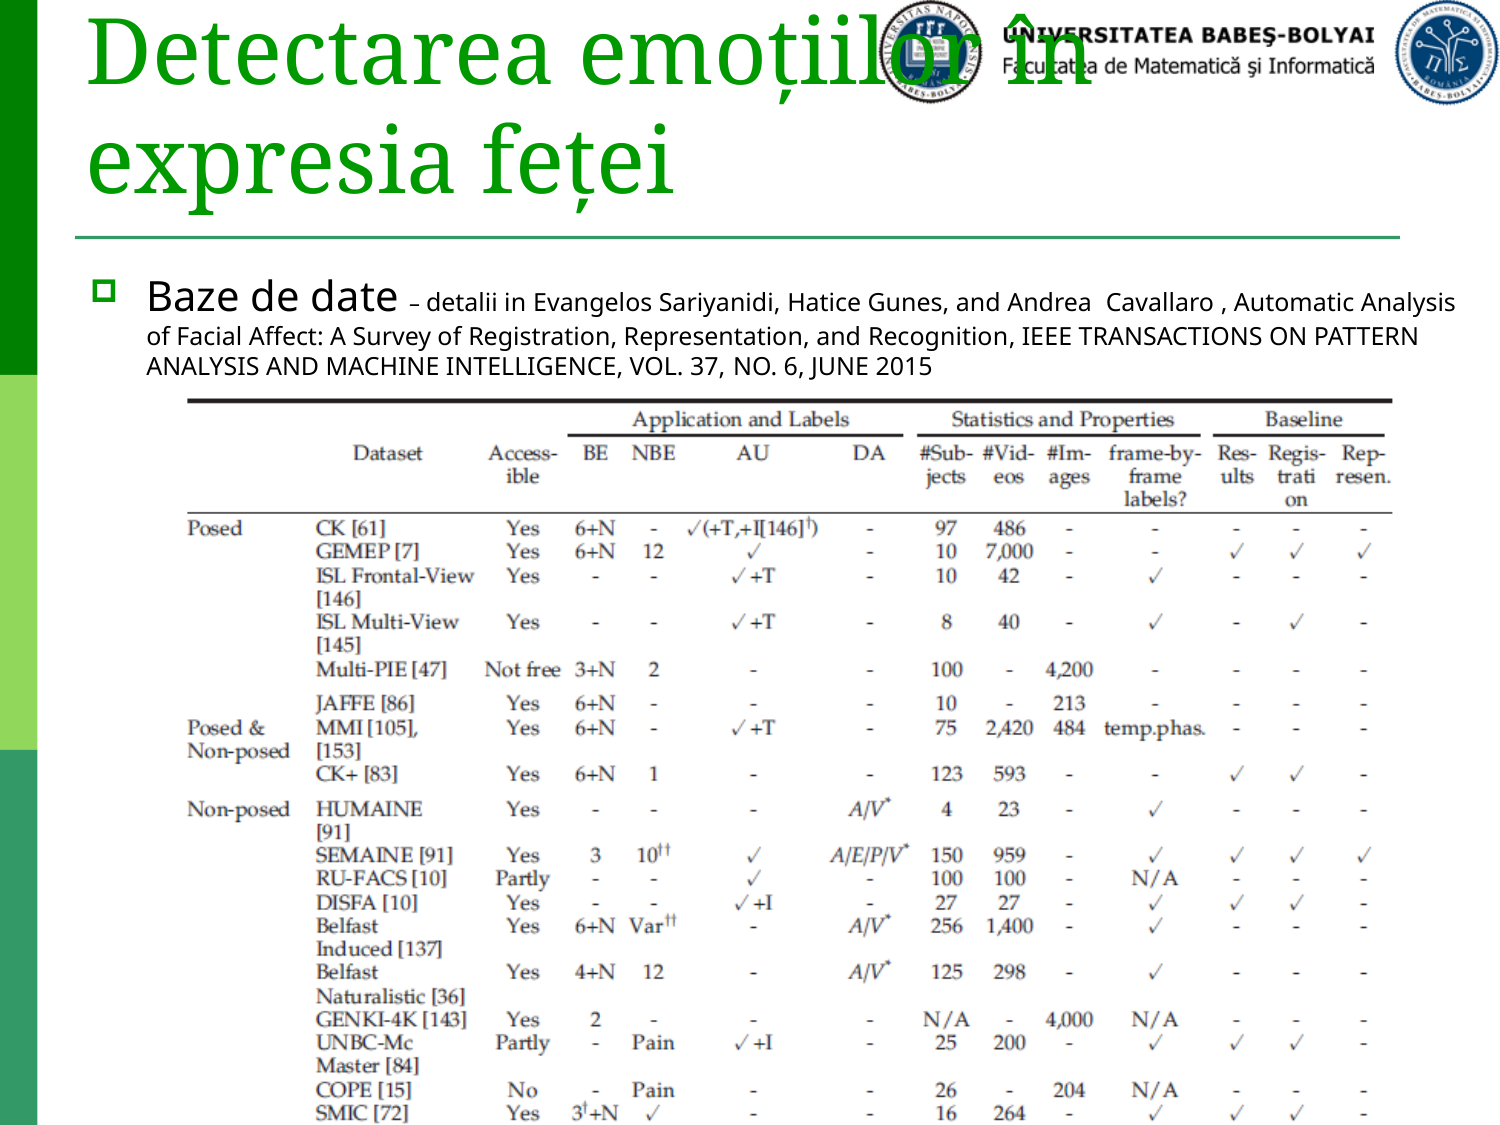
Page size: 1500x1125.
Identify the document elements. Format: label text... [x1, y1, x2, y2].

picture [182, 385, 1412, 1125]
title Detectarea emoțiilor în expresia feței [70, 82, 1483, 220]
picture [878, 0, 1500, 106]
list Baze de date – detalii in Evangelos Sariyanidi, Hatice Gunes, and Andrea Cavallaro , Automatic Analysis of Facial Affect: A Survey of Registration, Representation, and Recognition, IEEE TRANSACTIONS ON PATTERN ANALYSIS AND MACHINE INTELLIGENCE, VOL. 37, NO. 6, JUNE 2015 [75, 262, 1483, 1094]
